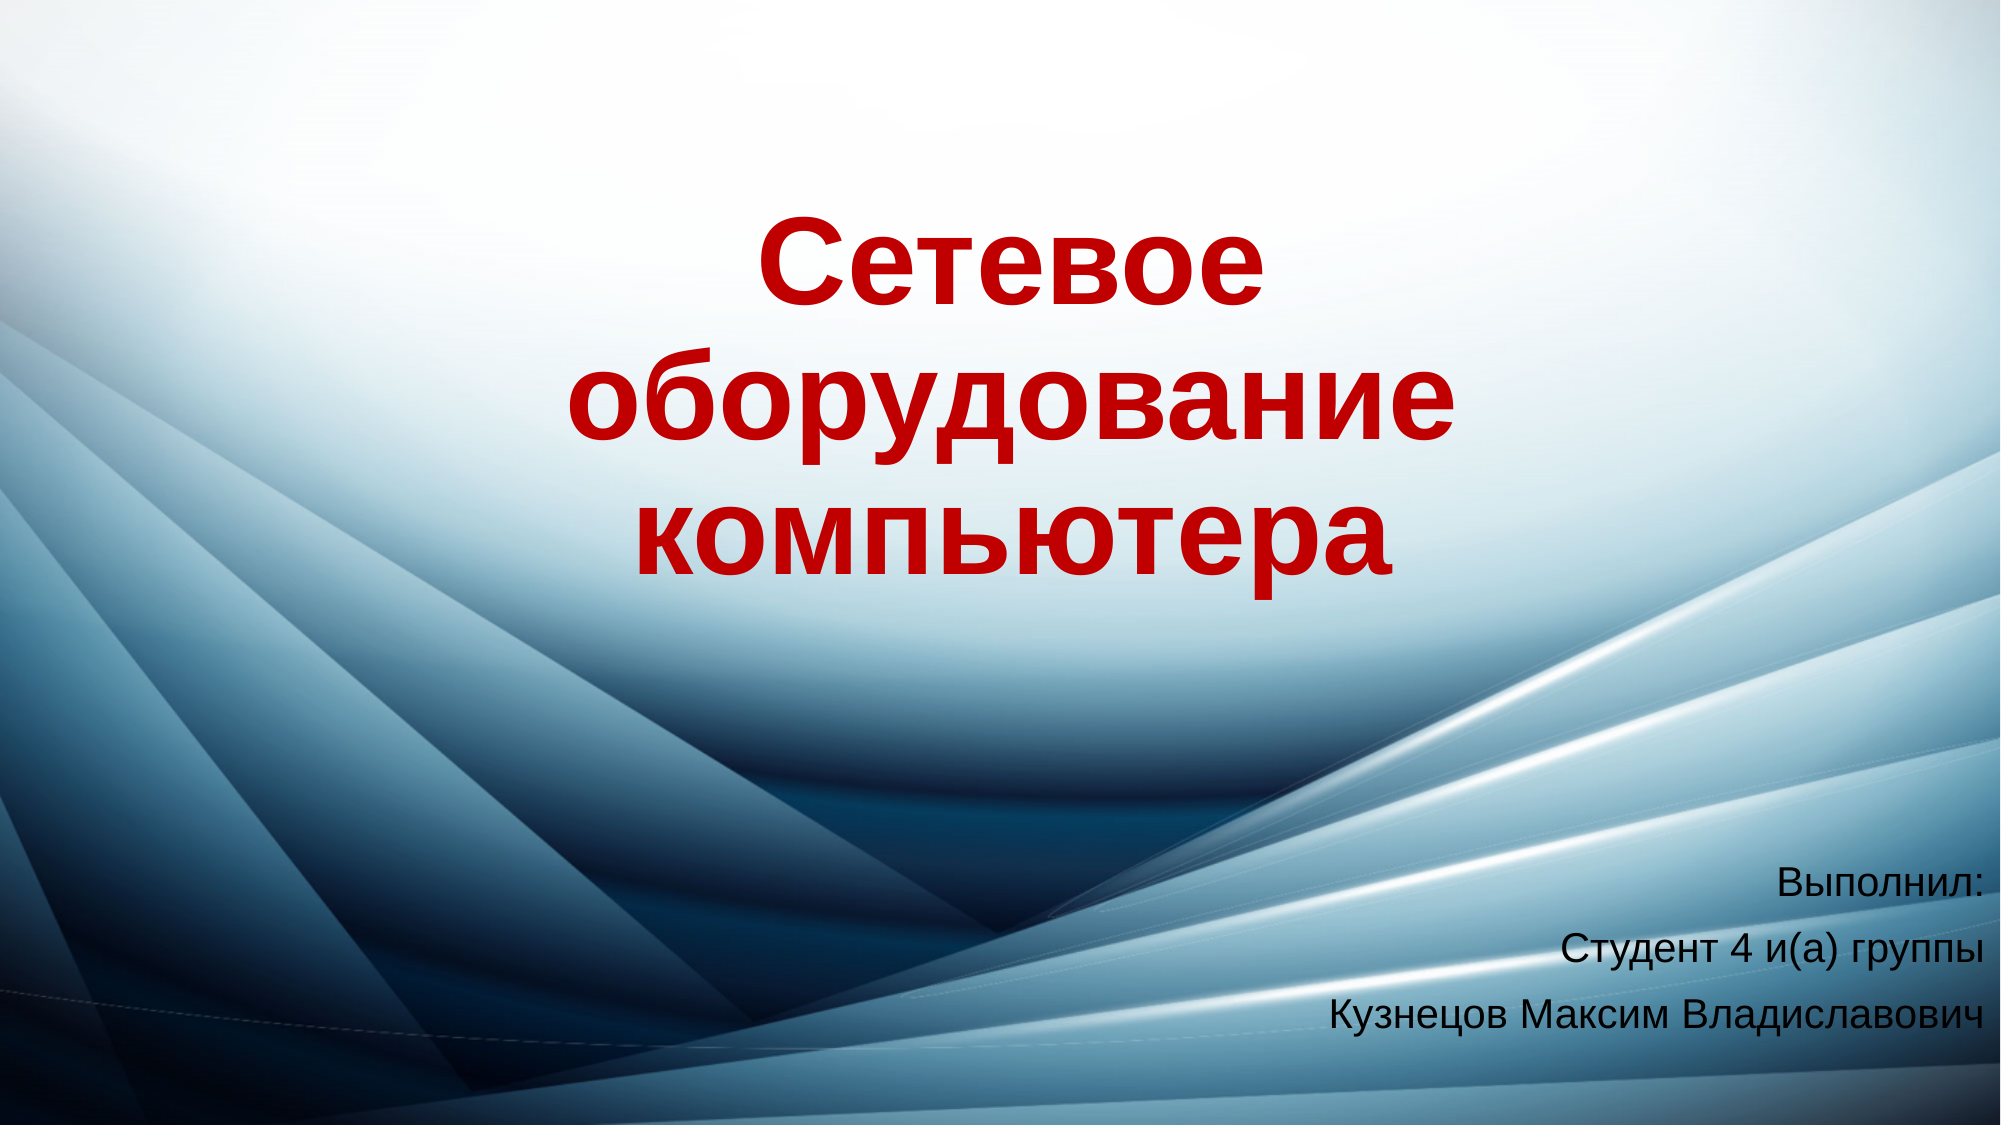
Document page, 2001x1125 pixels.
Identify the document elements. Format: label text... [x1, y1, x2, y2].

title Сетевое оборудование компьютера [291, 179, 1733, 609]
picture [0, 0, 2001, 1125]
subtitle Выполнил: Студент 4 и(а) группы Кузнецов Максим Владиславович [1200, 853, 2000, 1125]
